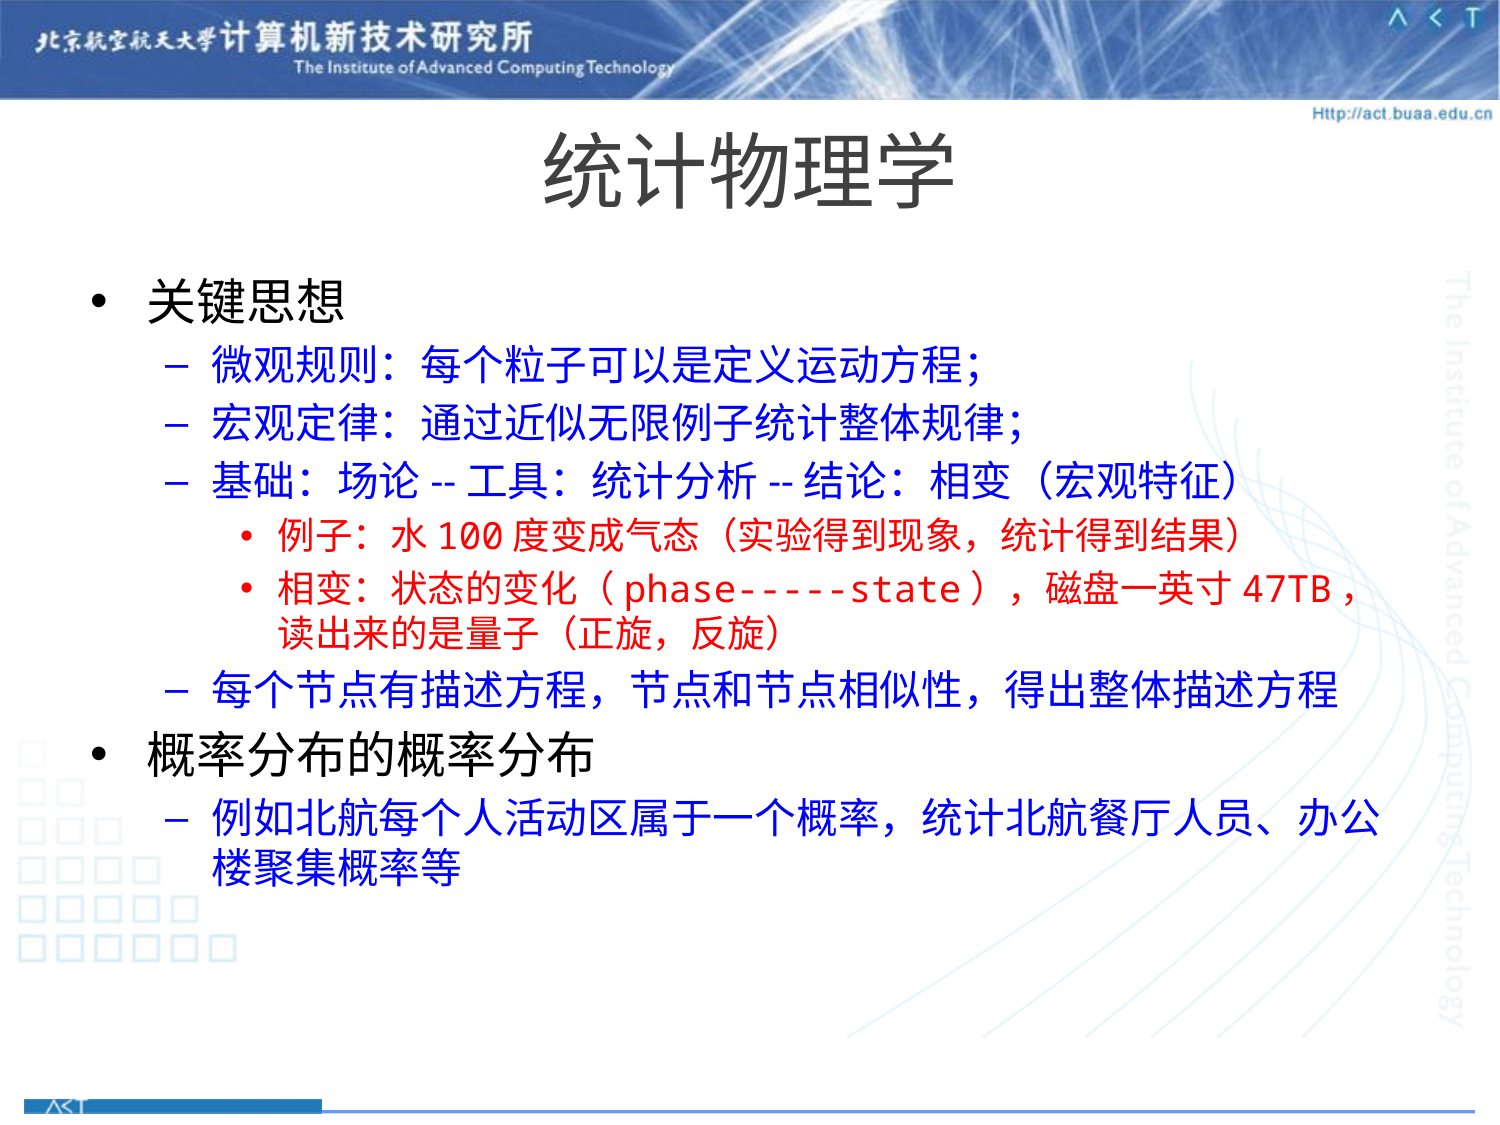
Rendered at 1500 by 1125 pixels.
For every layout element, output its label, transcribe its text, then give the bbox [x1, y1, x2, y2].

picture [0, 0, 1500, 100]
title 统计物理学 [74, 105, 1426, 233]
picture [1426, 106, 1494, 125]
picture [24, 1099, 322, 1114]
picture [0, 271, 1500, 1038]
list 关键思想 微观规则：每个粒子可以是定义运动方程； 宏观定律：通过近似无限例子统计整体规律； 基础：场论--工具：统计分析--结论：相变（宏观特征） 例子：水100度变成气态（实验得到现象，统计得到结果） 相变：状态的变化（phase-----state），磁盘一英寸47TB，读出来的是量子（正旋，反旋） 每个节点有描述方程，节点和节点相似性，得出整体描述方程 概率分布的概率分布 例如北航每个人活动区属于一个概率，统计北航餐厅人员、办公楼聚集概率等 [74, 262, 1426, 1006]
